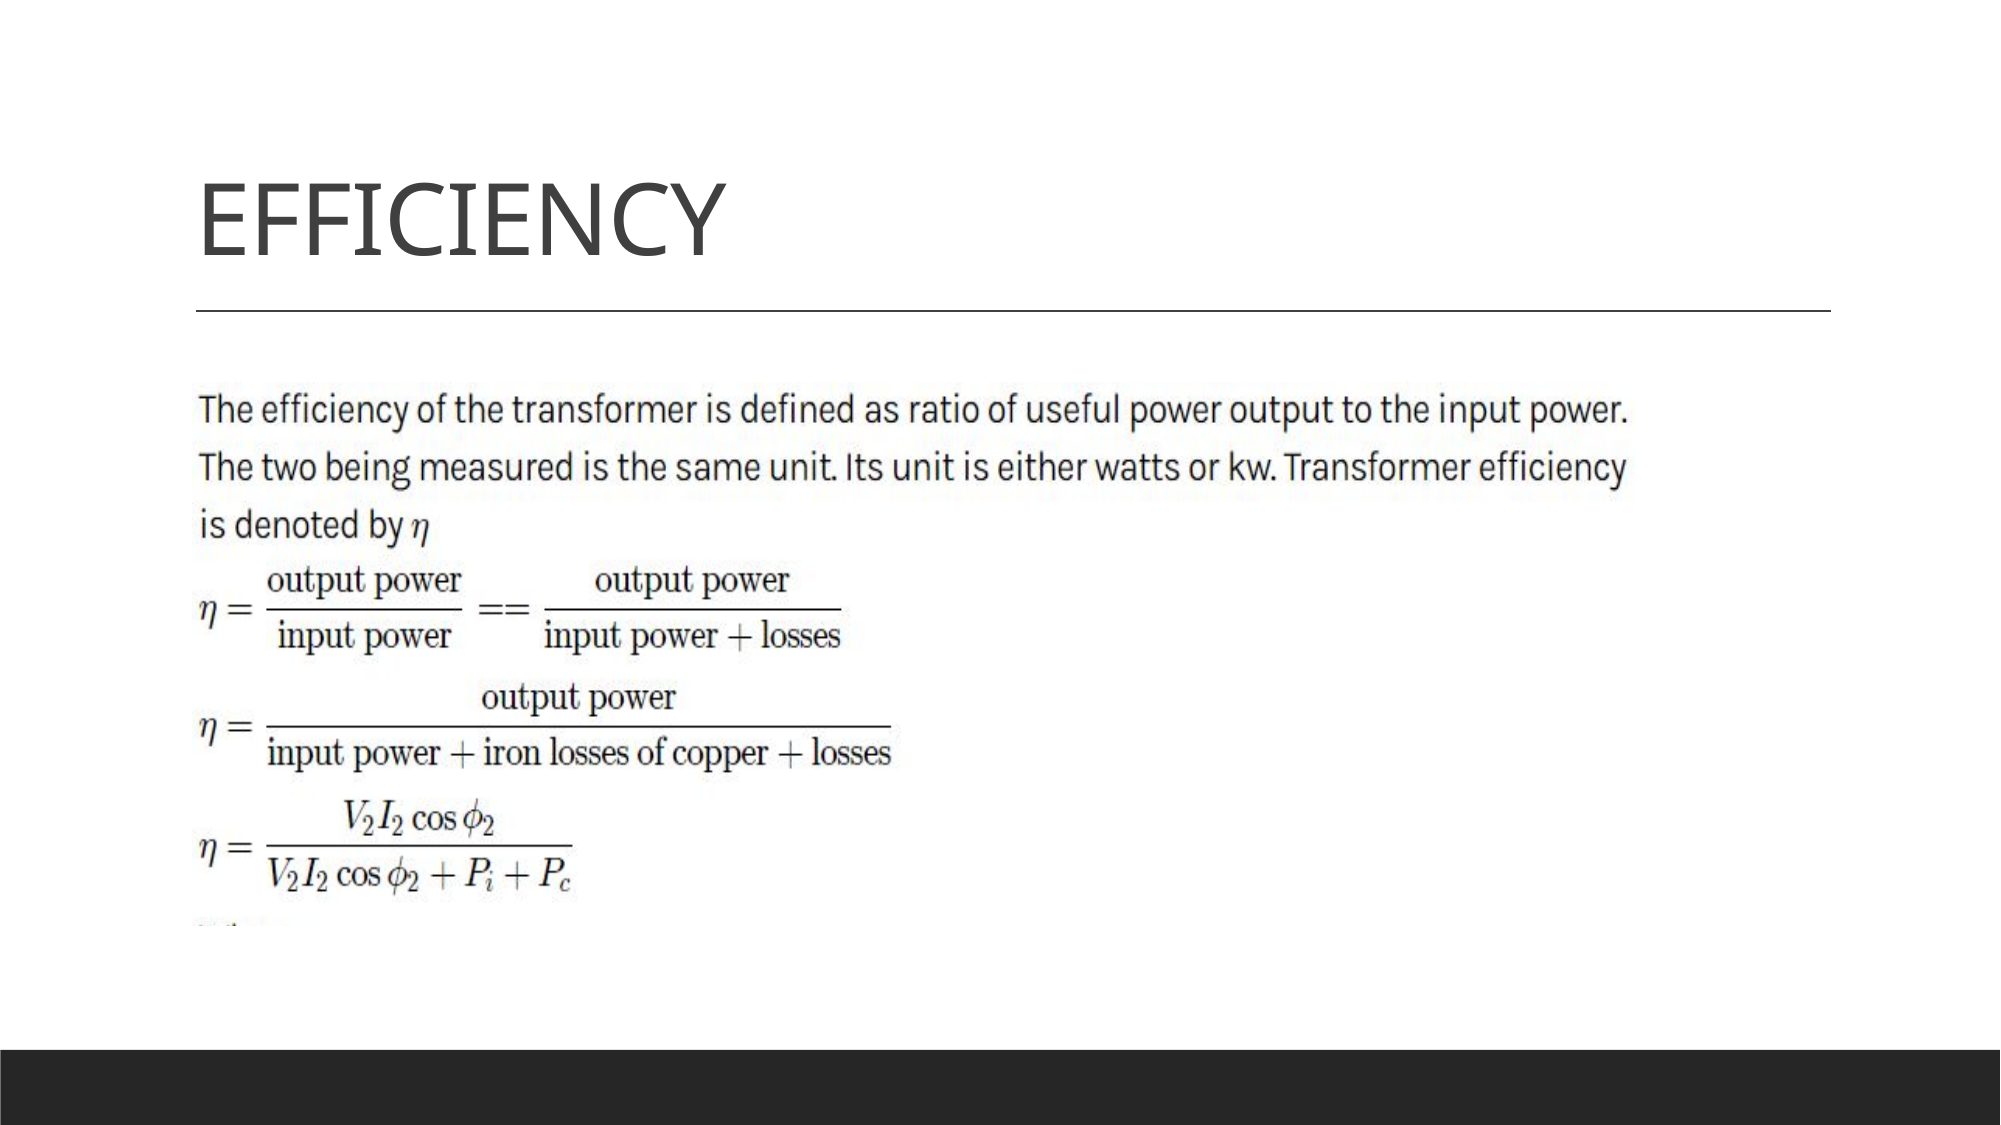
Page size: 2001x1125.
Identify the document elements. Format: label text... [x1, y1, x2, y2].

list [191, 382, 1649, 927]
title EFFICIENCY [180, 47, 1830, 285]
